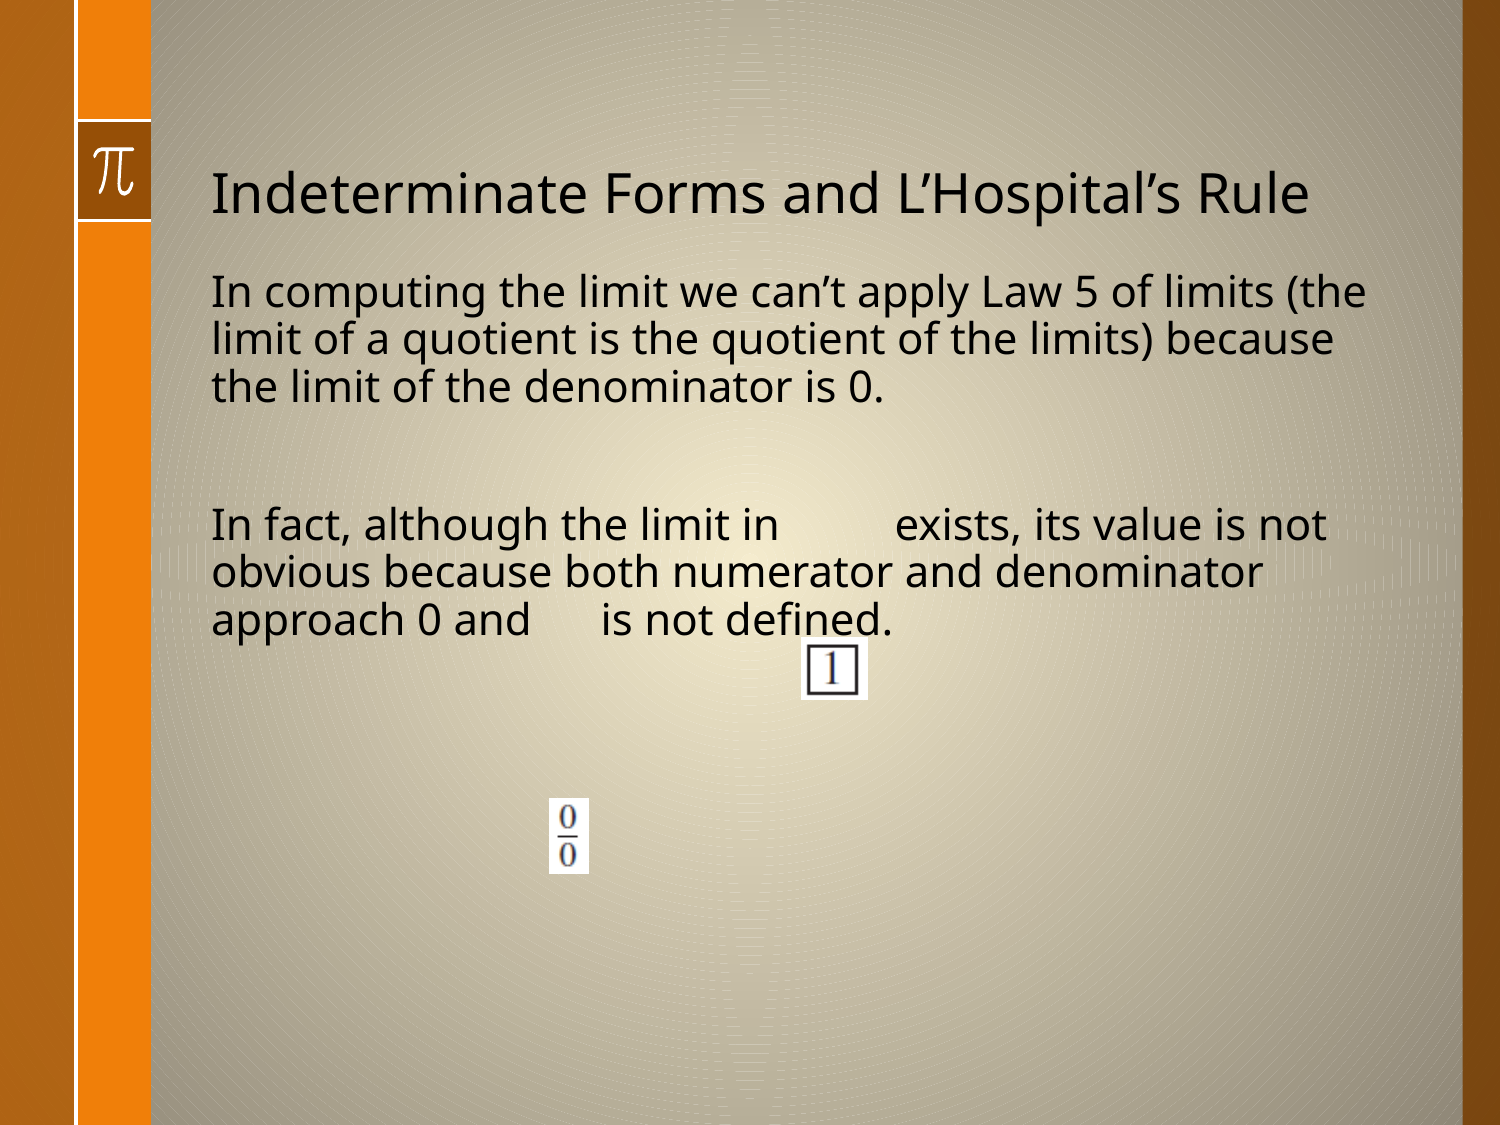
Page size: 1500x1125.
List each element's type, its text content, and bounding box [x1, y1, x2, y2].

title Indeterminate Forms and L’Hospital’s Rule [196, 29, 1400, 233]
picture [549, 798, 589, 874]
picture [801, 637, 868, 700]
list In computing the limit we can’t apply Law 5 of limits (the limit of a quotient is the quotient of the limits) because the limit of the denominator is 0. In fact, although the limit in exists, its value is not obvious because both numerator and denominator approach 0 and is not defined. [196, 262, 1400, 1013]
